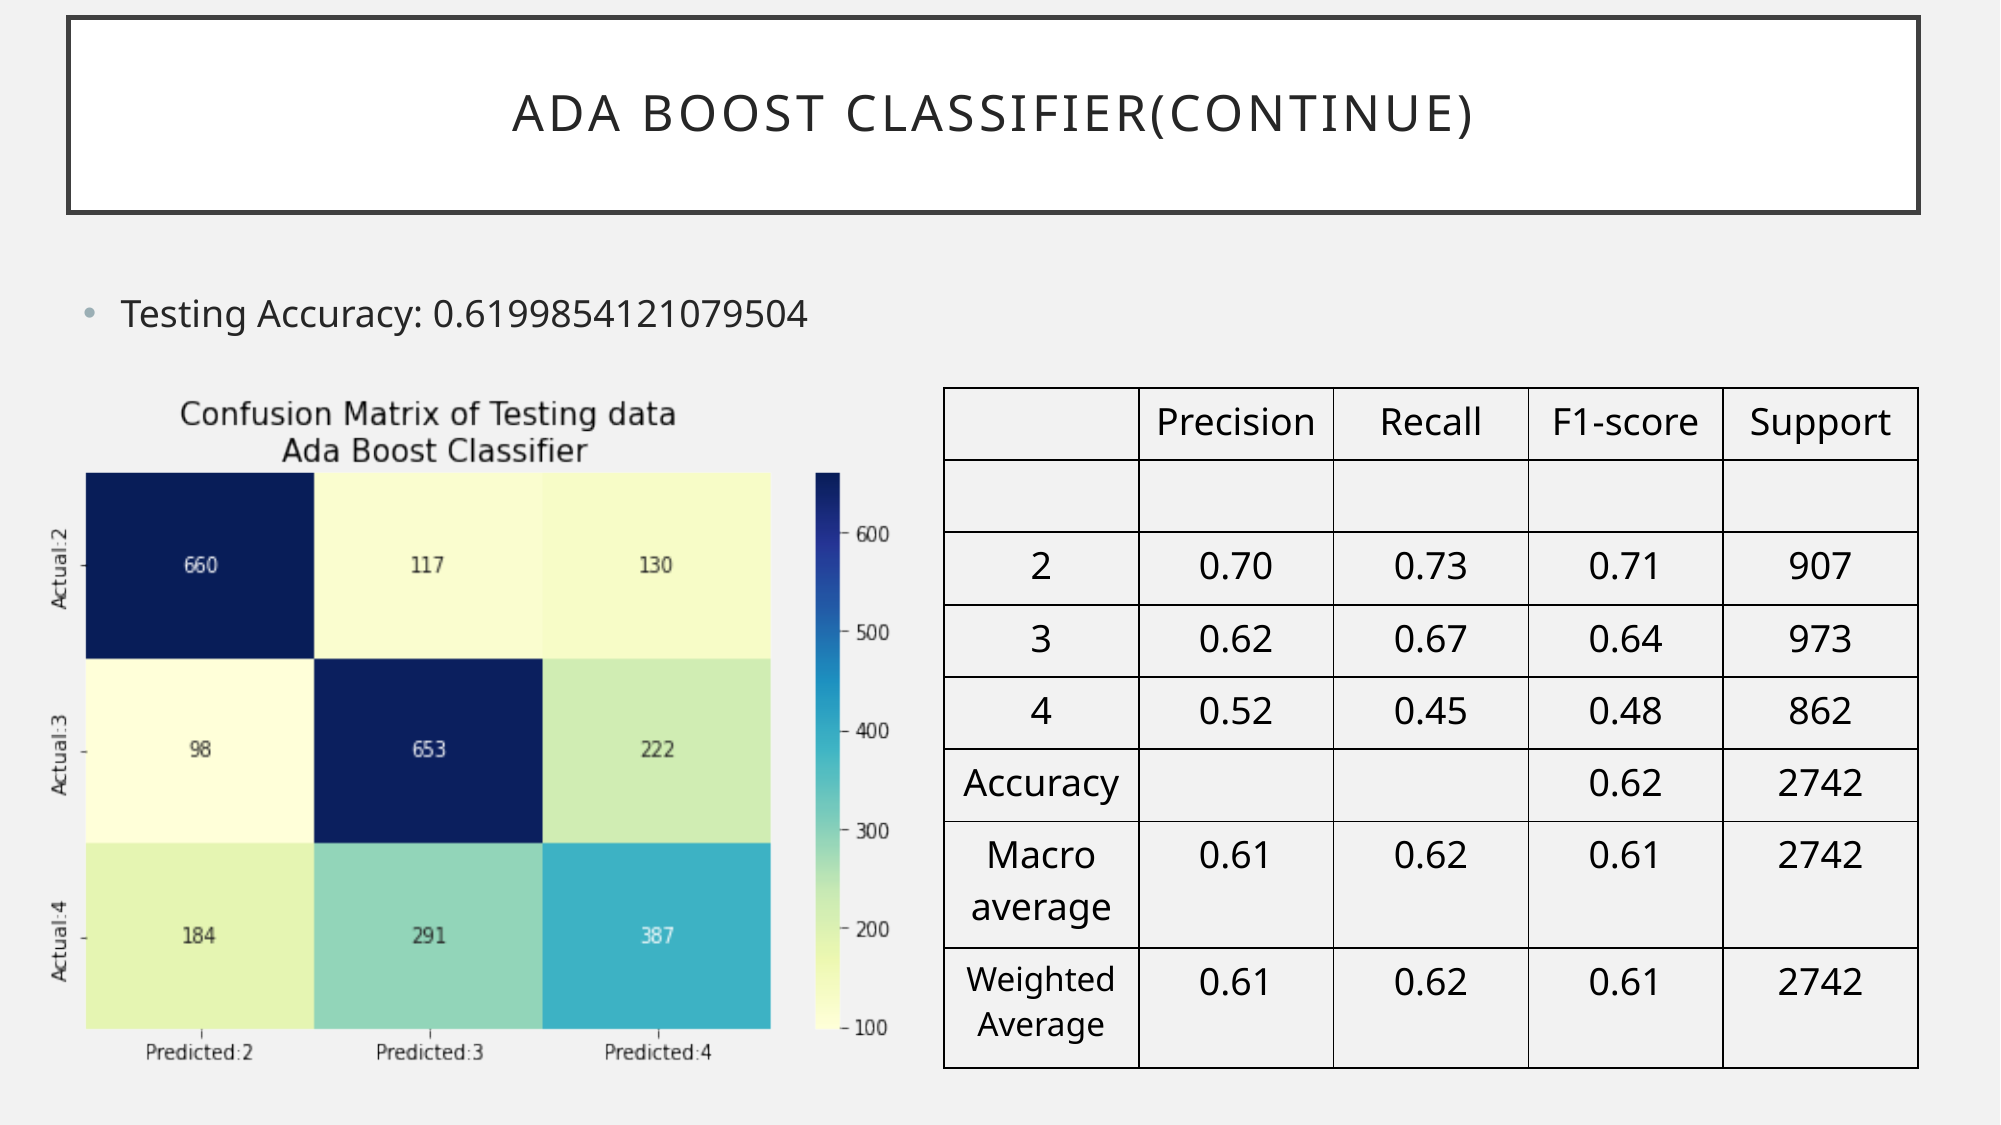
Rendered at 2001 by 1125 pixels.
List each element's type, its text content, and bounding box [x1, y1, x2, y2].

table_cell 3 [945, 606, 1138, 676]
table_cell 0.61 [1529, 949, 1722, 1067]
table_cell [1724, 461, 1917, 531]
table_cell [1140, 750, 1333, 821]
table_cell 0.61 [1140, 822, 1333, 947]
table_header Precision [1140, 389, 1333, 459]
table_cell Macro average [945, 822, 1138, 947]
table_cell [1140, 461, 1333, 531]
table_cell 973 [1724, 606, 1917, 676]
table_cell [1334, 750, 1528, 821]
table_cell 0.62 [1529, 750, 1722, 821]
table_cell 907 [1724, 533, 1917, 604]
title ADA Boost Classifier(Continue) [66, 15, 1921, 215]
picture [40, 387, 904, 1079]
table_header Recall [1334, 389, 1528, 459]
table_cell 2742 [1724, 949, 1917, 1067]
table_header Support [1724, 389, 1917, 459]
table_cell Accuracy [945, 750, 1138, 821]
list Testing Accuracy: 0.6199854121079504 [68, 282, 1919, 1069]
table_cell 0.62 [1334, 949, 1528, 1067]
table_cell 0.48 [1529, 678, 1722, 748]
table_cell 0.45 [1334, 678, 1528, 748]
table_cell 0.52 [1140, 678, 1333, 748]
table_cell 0.70 [1140, 533, 1333, 604]
table_cell 862 [1724, 678, 1917, 748]
table_cell 0.62 [1140, 606, 1333, 676]
table_cell [1334, 461, 1528, 531]
table_cell 0.61 [1140, 949, 1333, 1067]
table_cell 4 [945, 678, 1138, 748]
table_header F1-score [1529, 389, 1722, 459]
table_cell 2742 [1724, 822, 1917, 947]
table_cell 0.62 [1334, 822, 1528, 947]
table_cell 0.71 [1529, 533, 1722, 604]
table_cell [945, 461, 1138, 531]
table_cell 2742 [1724, 750, 1917, 821]
table_cell 2 [945, 533, 1138, 604]
table_cell 0.73 [1334, 533, 1528, 604]
table_cell 0.61 [1529, 822, 1722, 947]
table_cell [1529, 461, 1722, 531]
table_cell 0.64 [1529, 606, 1722, 676]
table_cell 0.67 [1334, 606, 1528, 676]
table_cell Weighted Average [945, 949, 1138, 1067]
table_header [945, 389, 1138, 459]
